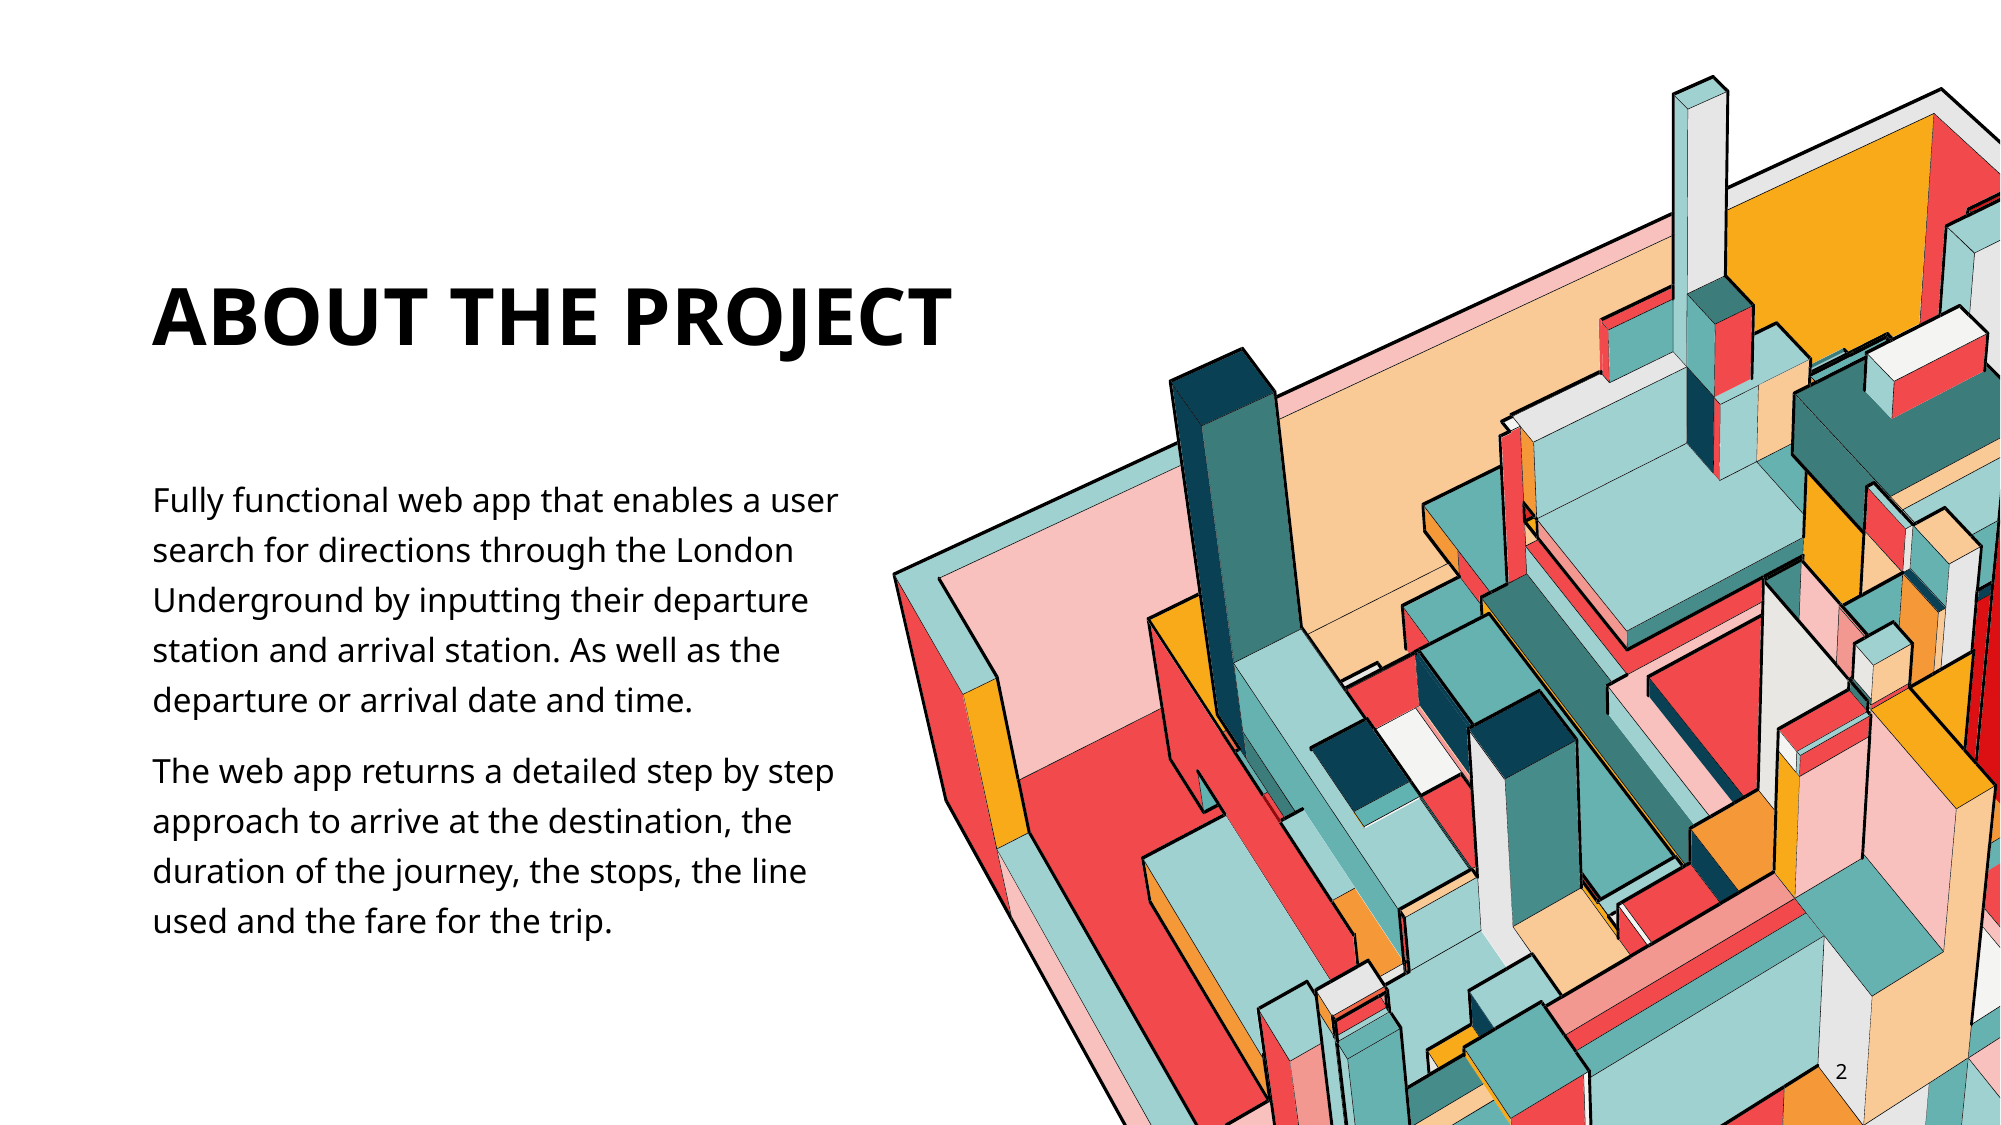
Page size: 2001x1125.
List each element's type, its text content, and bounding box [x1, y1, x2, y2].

slide_number 2 [1412, 1042, 1863, 1103]
list Fully functional web app that enables a user search for directions through the London Underground by inputting their departure station and arrival station. As well as the departure or arrival date and time. The web app returns a detailed step by step approach to arrive at the destination, the duration of the journey, the stops, the line used and the fare for the trip. [137, 461, 906, 985]
title ABOUT THE PROJECT [137, 211, 1035, 429]
